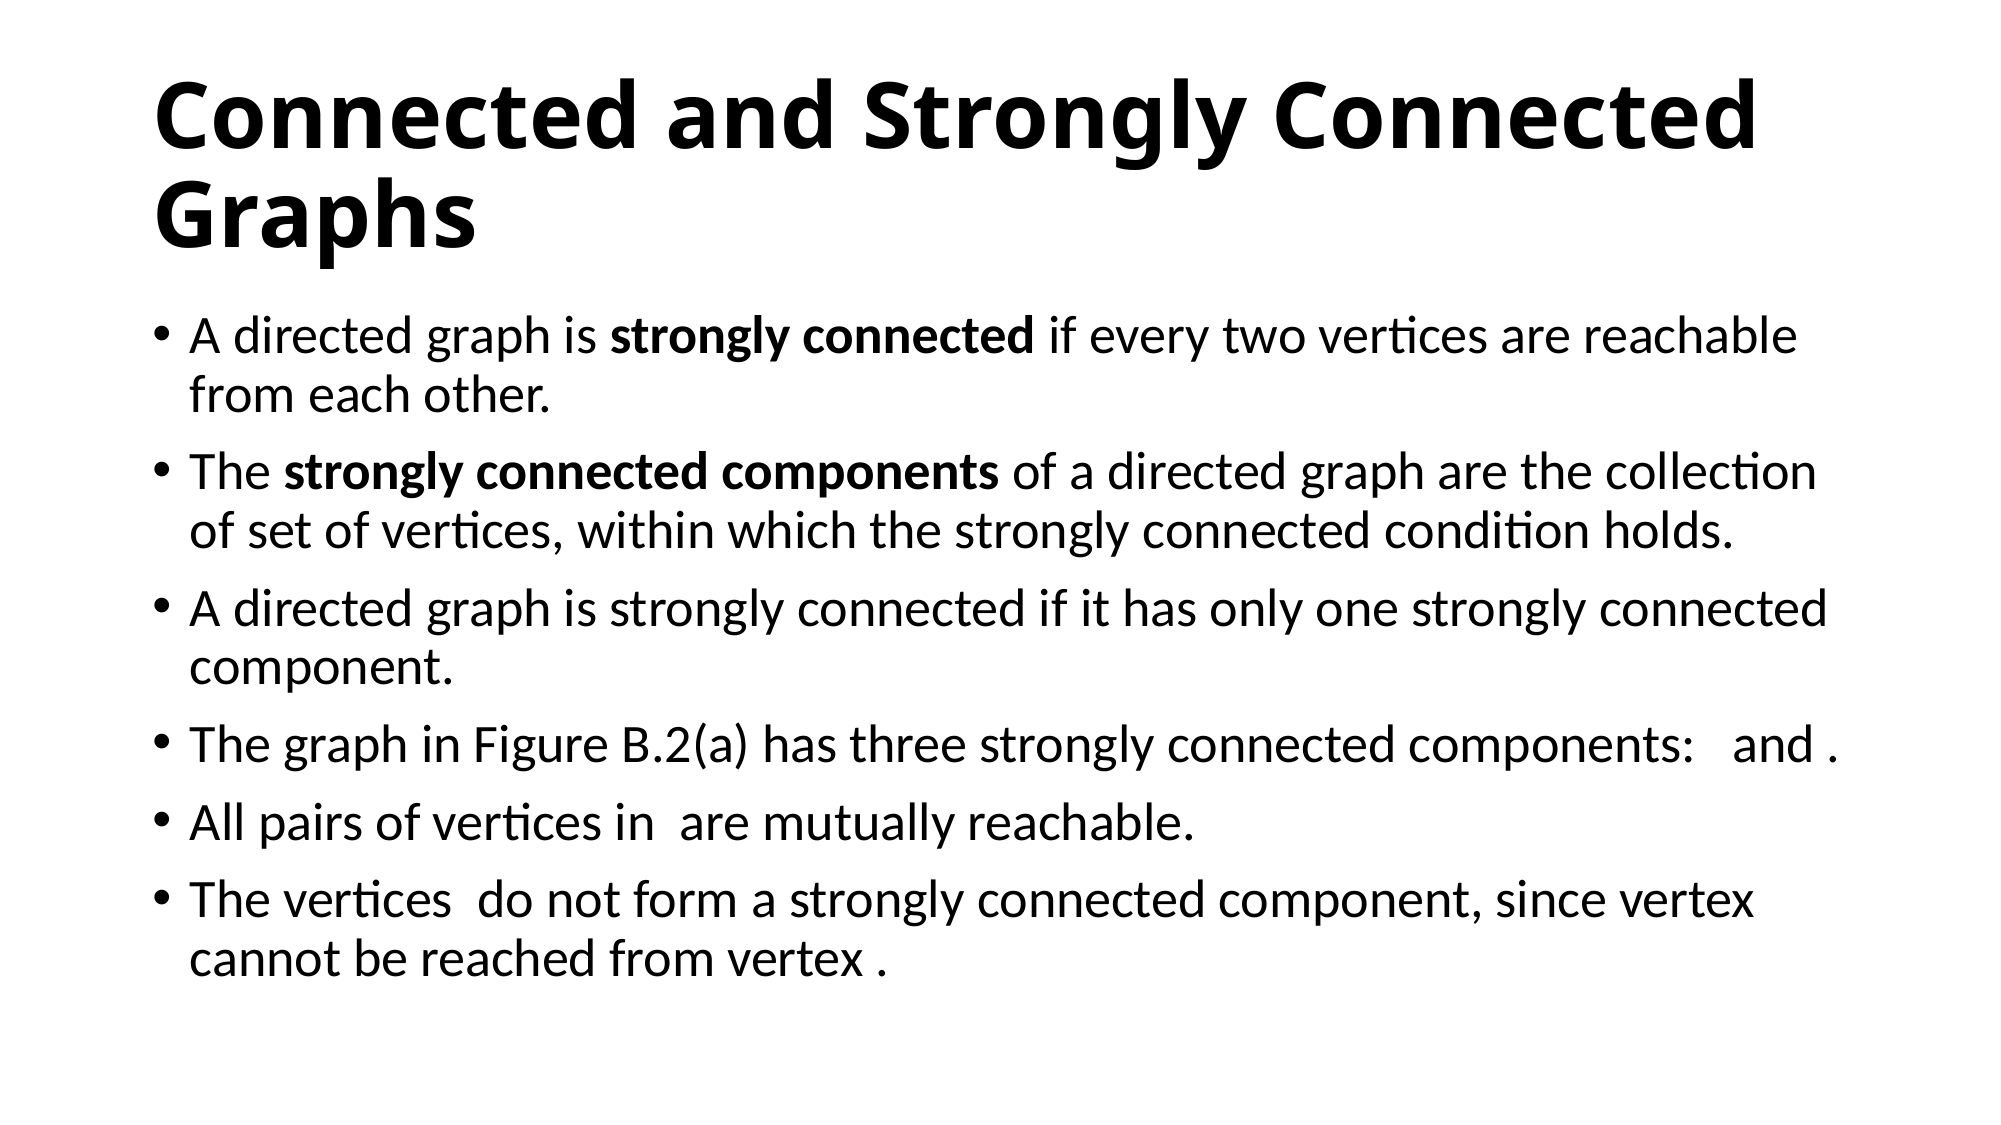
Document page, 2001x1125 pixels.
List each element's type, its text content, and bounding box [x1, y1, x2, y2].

title Connected and Strongly Connected Graphs [137, 59, 1863, 278]
